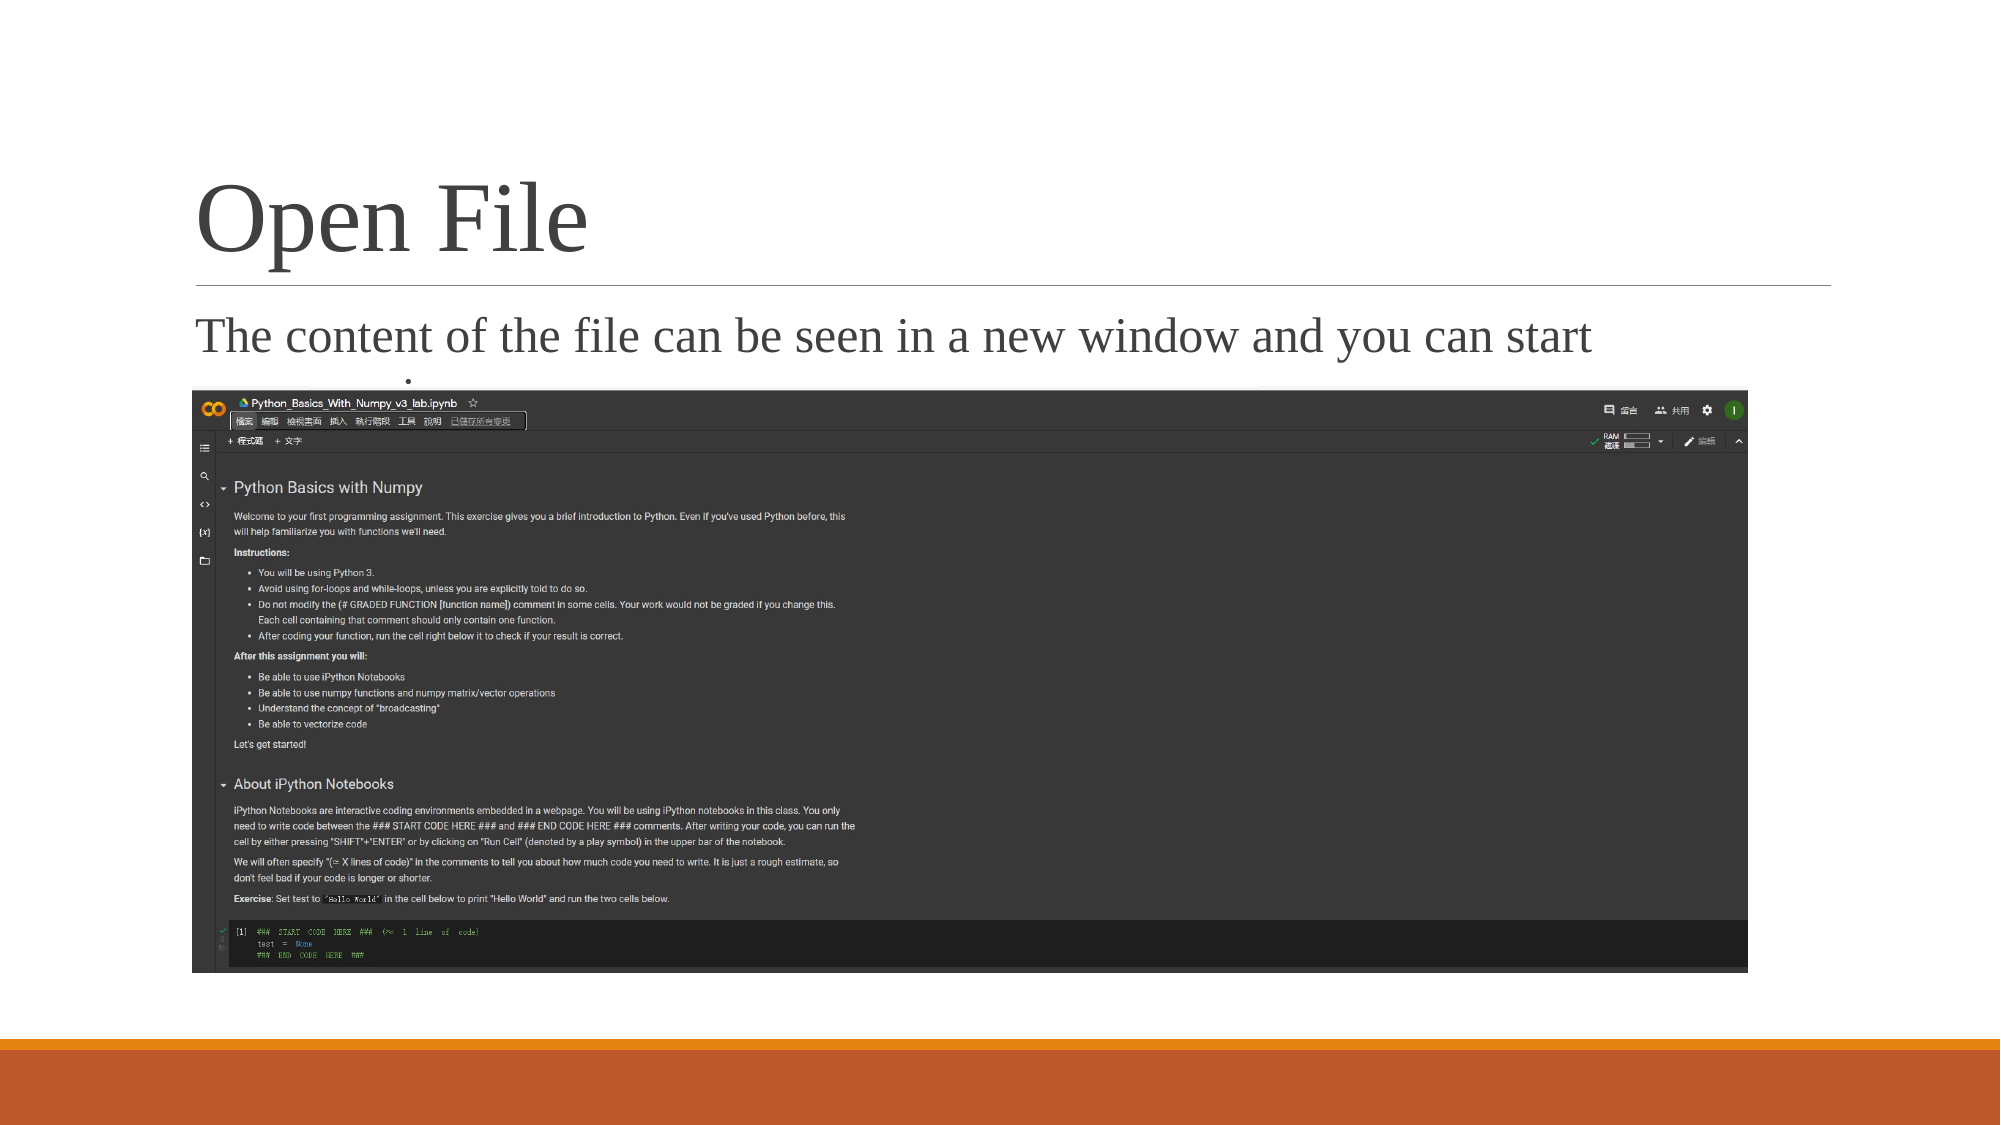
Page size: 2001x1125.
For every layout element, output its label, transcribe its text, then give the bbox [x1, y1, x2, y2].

text_box Open File [192, 149, 638, 272]
picture [192, 386, 1749, 974]
text_box The content of the file can be seen in a new window and you can start programming [192, 300, 1596, 384]
